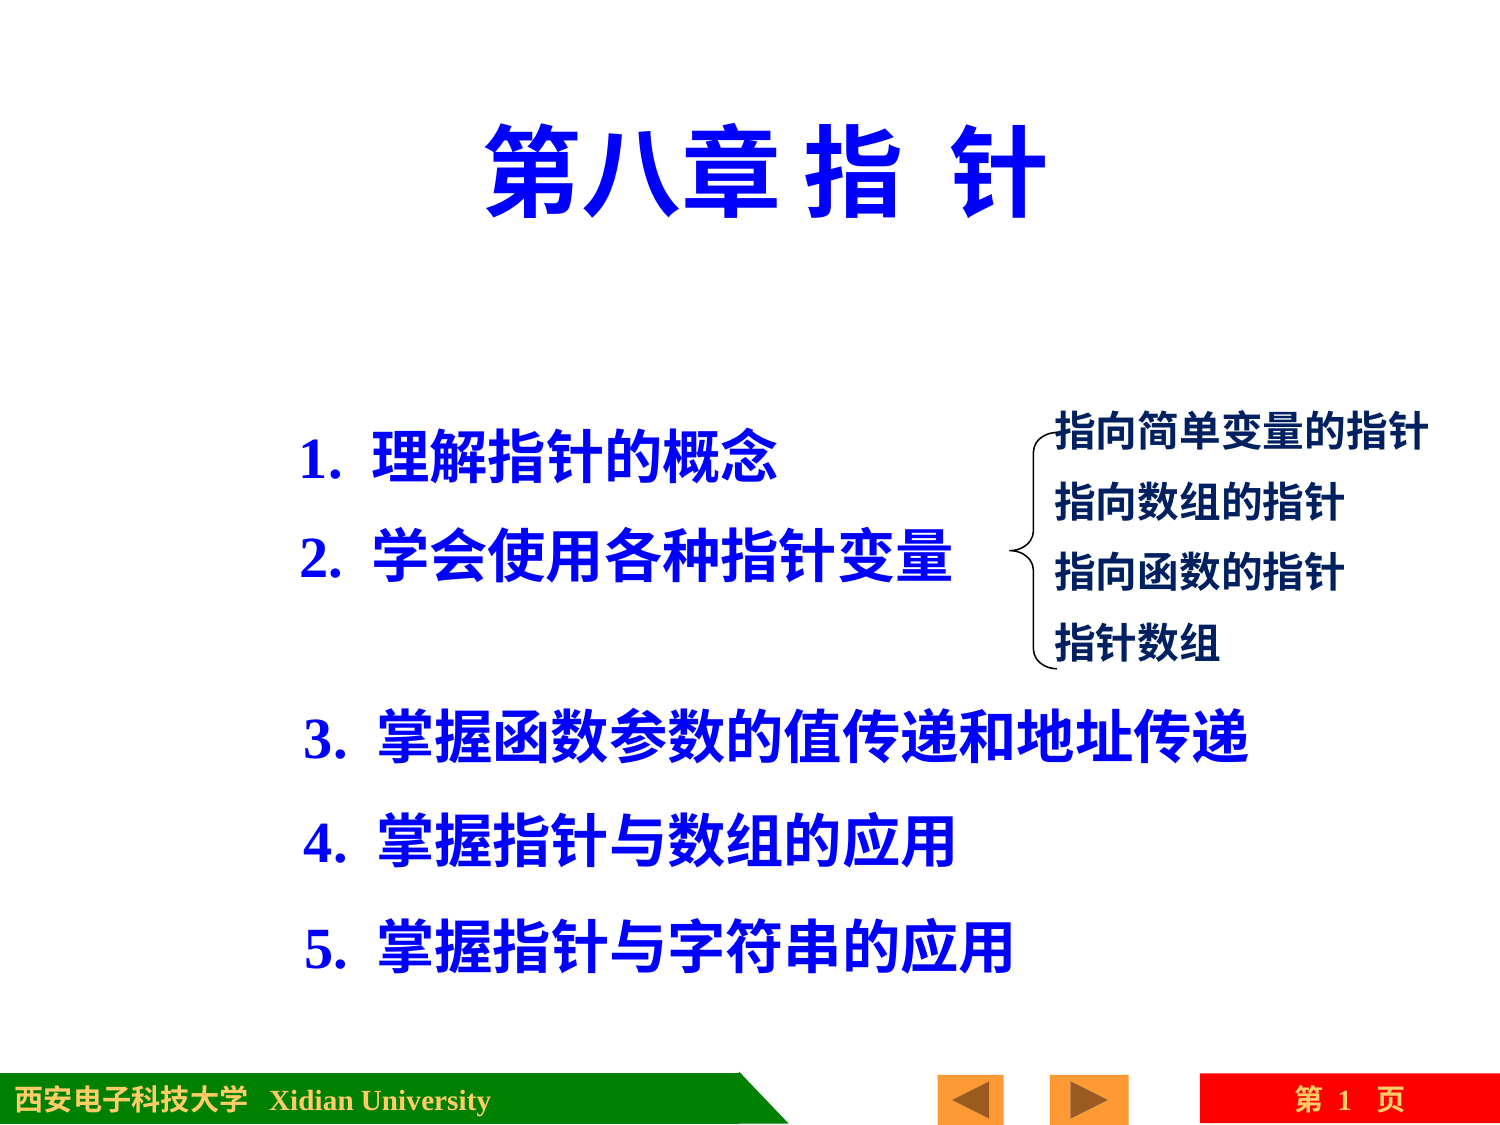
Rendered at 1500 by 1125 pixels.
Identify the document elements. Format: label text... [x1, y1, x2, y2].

text_box 3. 掌握函数参数的值传递和地址传递 [289, 692, 1277, 778]
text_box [1009, 396, 1500, 688]
text_box 4. 掌握指针与数组的应用 [289, 796, 1277, 881]
text_box 2. 学会使用各种指针变量 [284, 512, 1004, 667]
text_box 1. 理解指针的概念 [284, 412, 809, 498]
text_box 第八章 指 针 [466, 101, 1342, 237]
text_box 5. 掌握指针与字符串的应用 [289, 902, 1234, 988]
